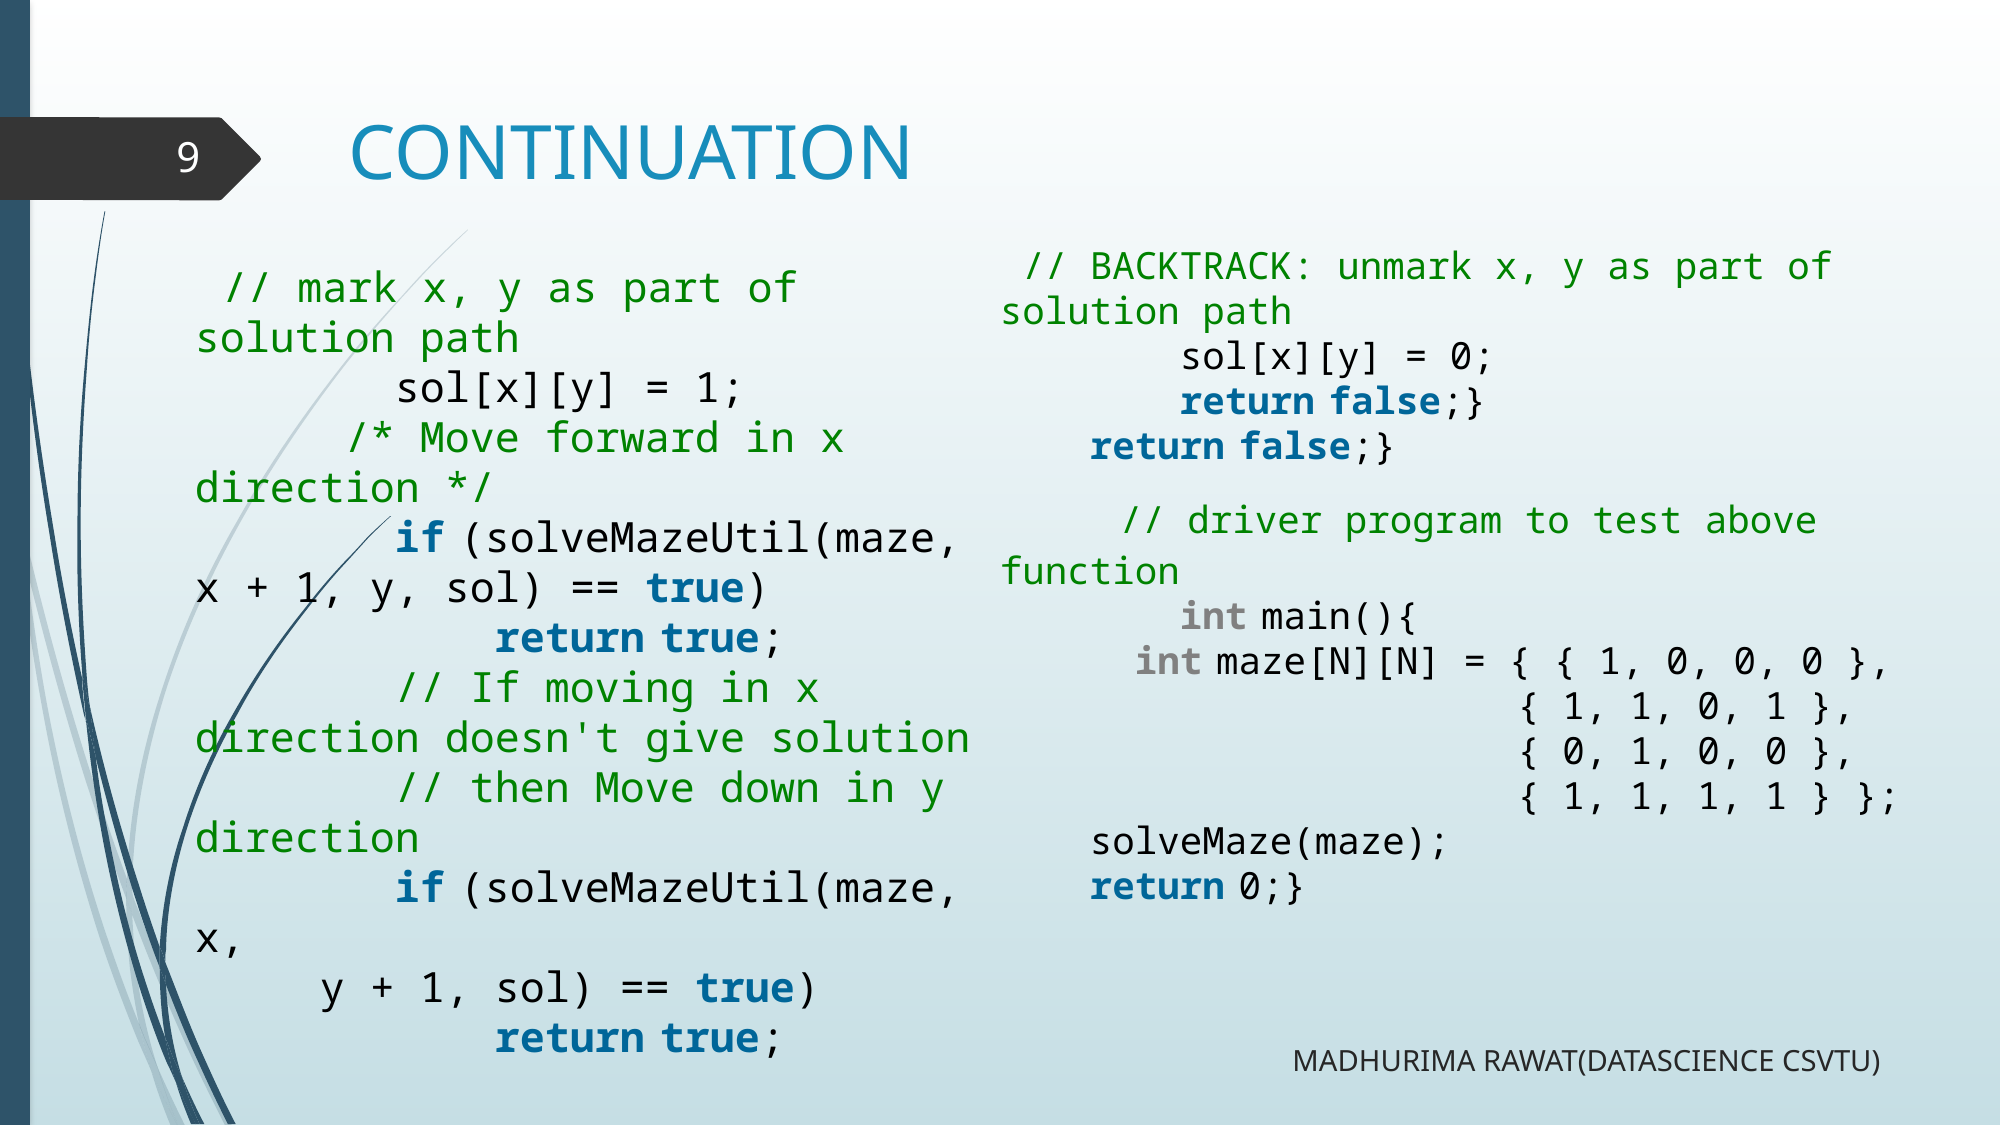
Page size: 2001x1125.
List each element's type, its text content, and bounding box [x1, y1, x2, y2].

list // mark x, y as part of solution path sol[x][y] = 1; /* Move forward in x direction */ if (solveMazeUtil(maze, x + 1, y, sol) == true) return true; // If moving in x direction doesn't give solution // then Move down in y direction if (solveMazeUtil(maze, x, y + 1, sol) == true) return true; [194, 260, 1000, 1112]
footer MADHURIMA RAWAT(DATASCIENCE CSVTU) [1277, 1029, 2000, 1090]
title CONTINUATION [334, 96, 1796, 236]
text_box // BACKTRACK: unmark x, y as part of solution path sol[x][y] = 0; return false;} return false;} // driver program to test above function int main(){ int maze[N][N] = { { 1, 0, 0, 0 }, { 1, 1, 0, 1 }, { 0, 1, 0, 0 }, { 1, 1, 1, 1 } }; solveMaze(maze); return 0;} [999, 242, 1985, 952]
slide_number 9 [87, 129, 216, 190]
